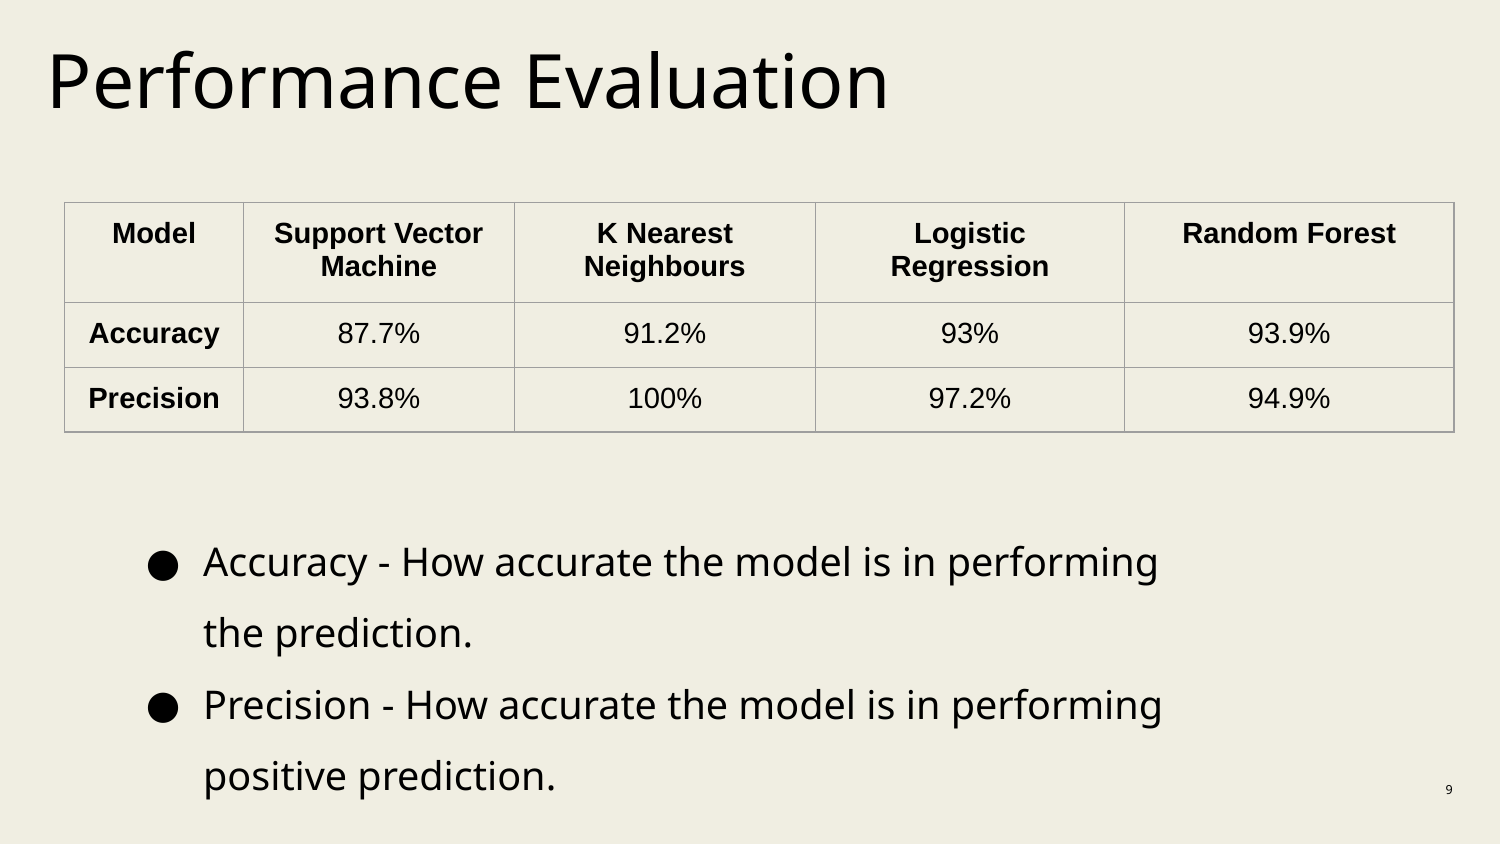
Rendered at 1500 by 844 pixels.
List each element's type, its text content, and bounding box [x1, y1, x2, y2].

table_cell 91.2% [515, 303, 815, 367]
table_cell 94.9% [1125, 368, 1453, 431]
table_cell 97.2% [816, 368, 1124, 431]
title Performance Evaluation [46, 46, 989, 188]
table_cell 93.9% [1125, 303, 1453, 367]
table_cell Accuracy [65, 303, 243, 367]
table_header Logistic Regression [816, 203, 1124, 302]
table_cell 100% [515, 368, 815, 431]
table_header Model [65, 203, 243, 302]
table_cell Precision [65, 368, 243, 431]
table_cell 93.8% [244, 368, 514, 431]
table_header Support Vector Machine [244, 203, 514, 302]
table_header K Nearest Neighbours [515, 203, 815, 302]
slide_number ‹#› [1362, 784, 1453, 797]
table_header Random Forest [1125, 203, 1453, 302]
table_cell 93% [816, 303, 1124, 367]
table_cell 87.7% [244, 303, 514, 367]
text_box Accuracy - How accurate the model is in performing the prediction. Precision - How accurate the model is in performing positive prediction. [113, 498, 1220, 814]
